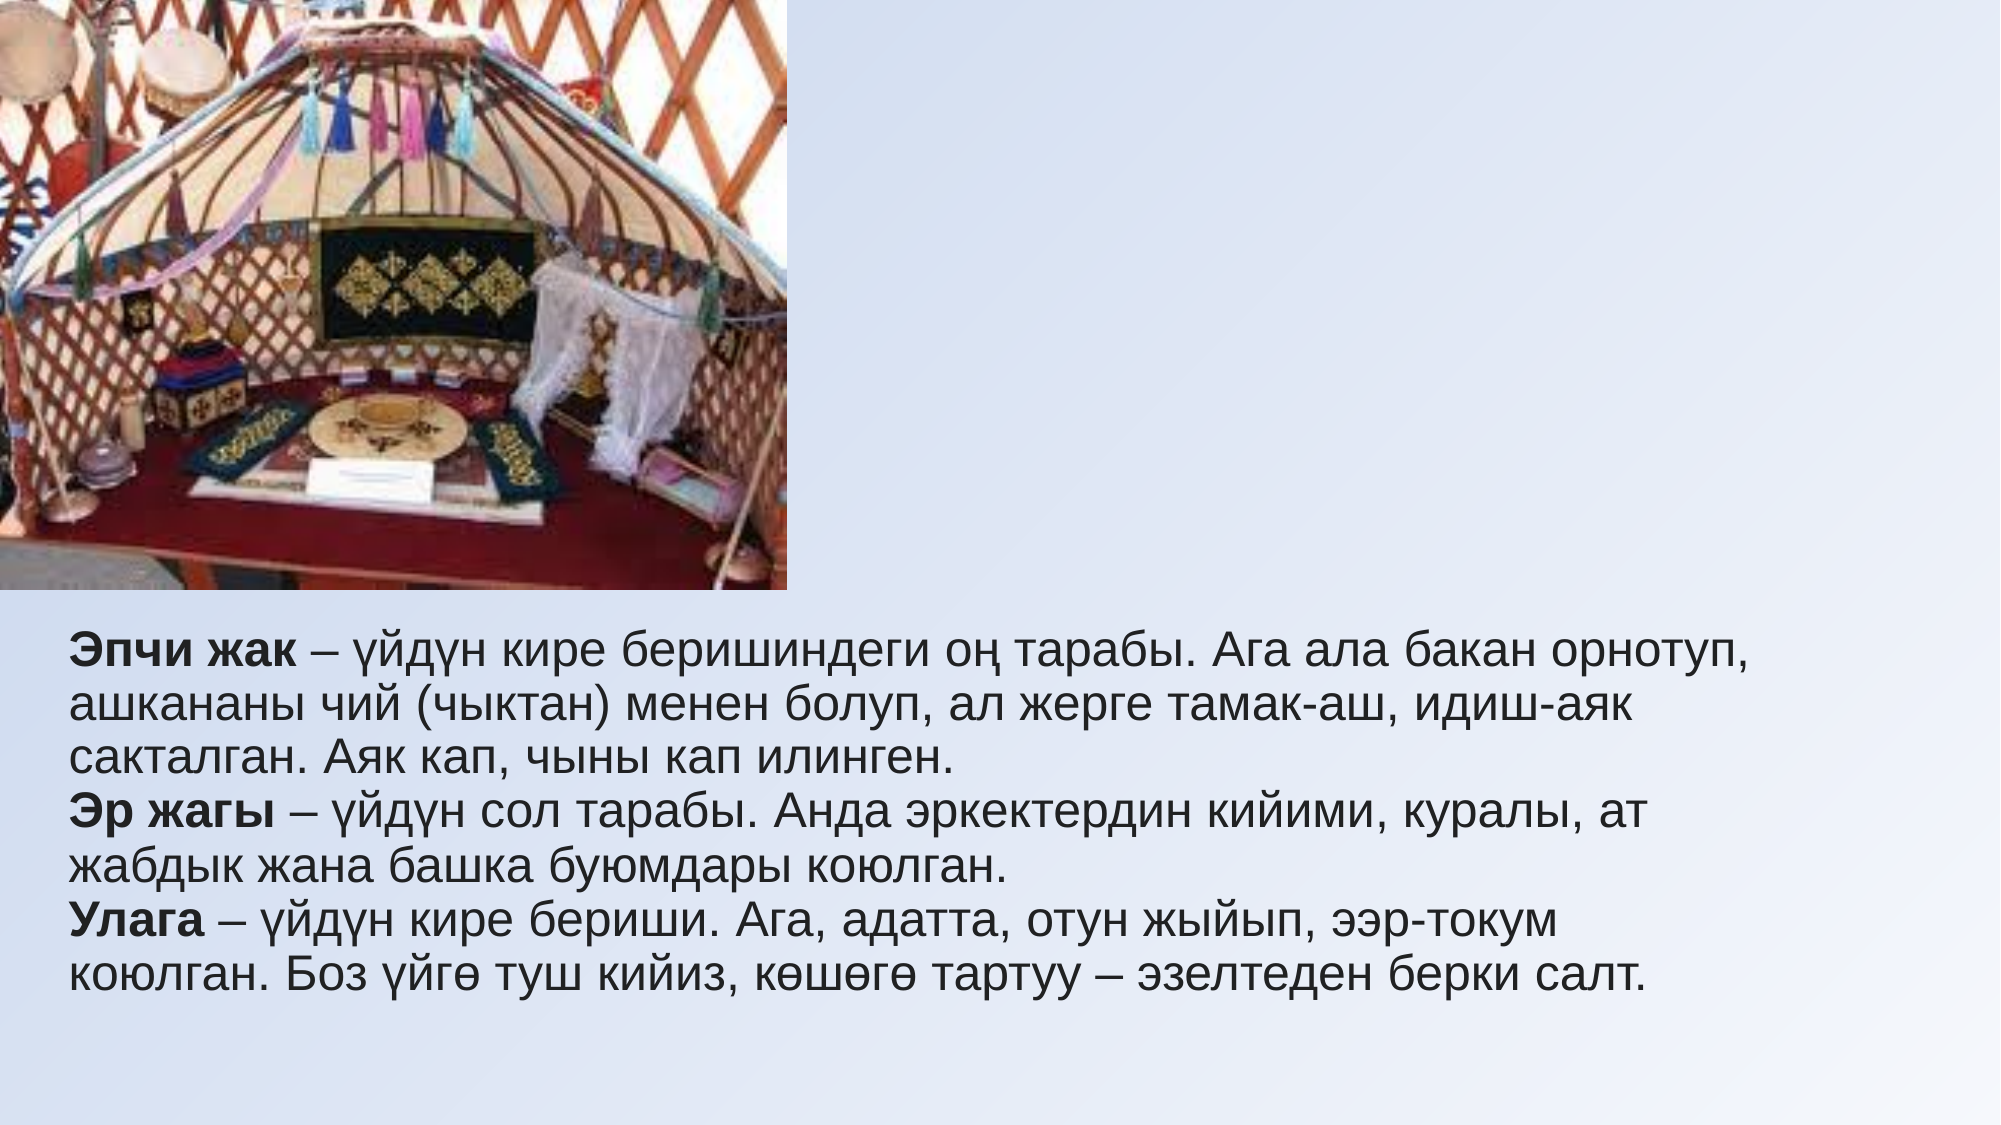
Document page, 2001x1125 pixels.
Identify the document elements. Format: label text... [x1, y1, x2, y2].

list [0, 0, 787, 590]
title Эпчи жак – үйдүн кире беришиндеги оң тарабы. Ага ала бакан орнотуп, ашкананы чий (чыктан) менен болуп, ал жерге тамак-аш, идиш-аяк сакталган. Аяк кап, чыны кап илинген. Эр жагы – үйдүн сол тарабы. Анда эркектердин кийими, куралы, ат жабдык жана башка буюмдары коюлган. Улага – үйдүн кире бериши. Ага, адатта, отун жыйып, ээр-токум коюлган. Боз үйгө туш кийиз, көшөгө тартуу – эзелтеден берки салт. [53, 733, 1779, 951]
